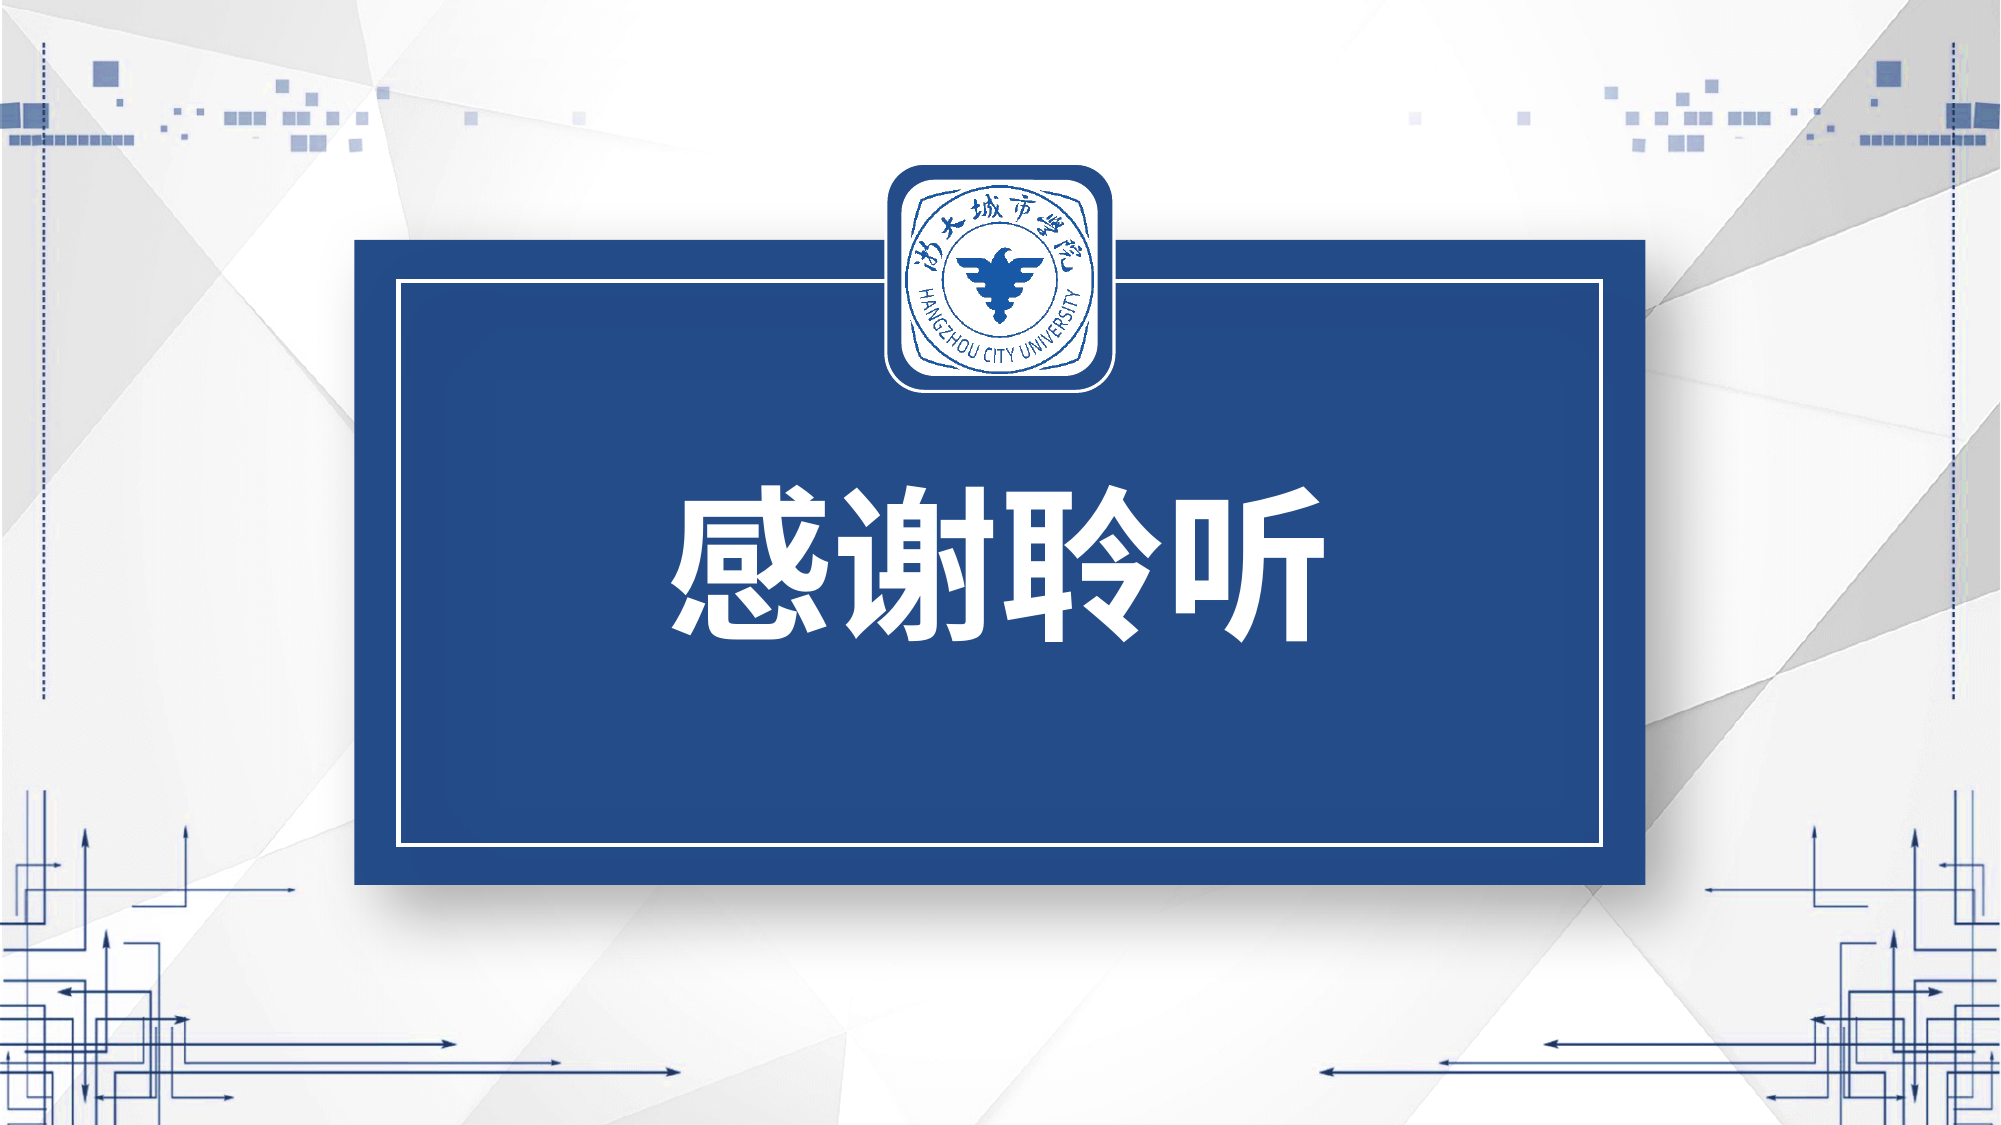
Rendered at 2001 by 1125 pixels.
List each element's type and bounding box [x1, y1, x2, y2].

picture [0, 0, 2001, 1125]
text_box [885, 162, 1115, 392]
